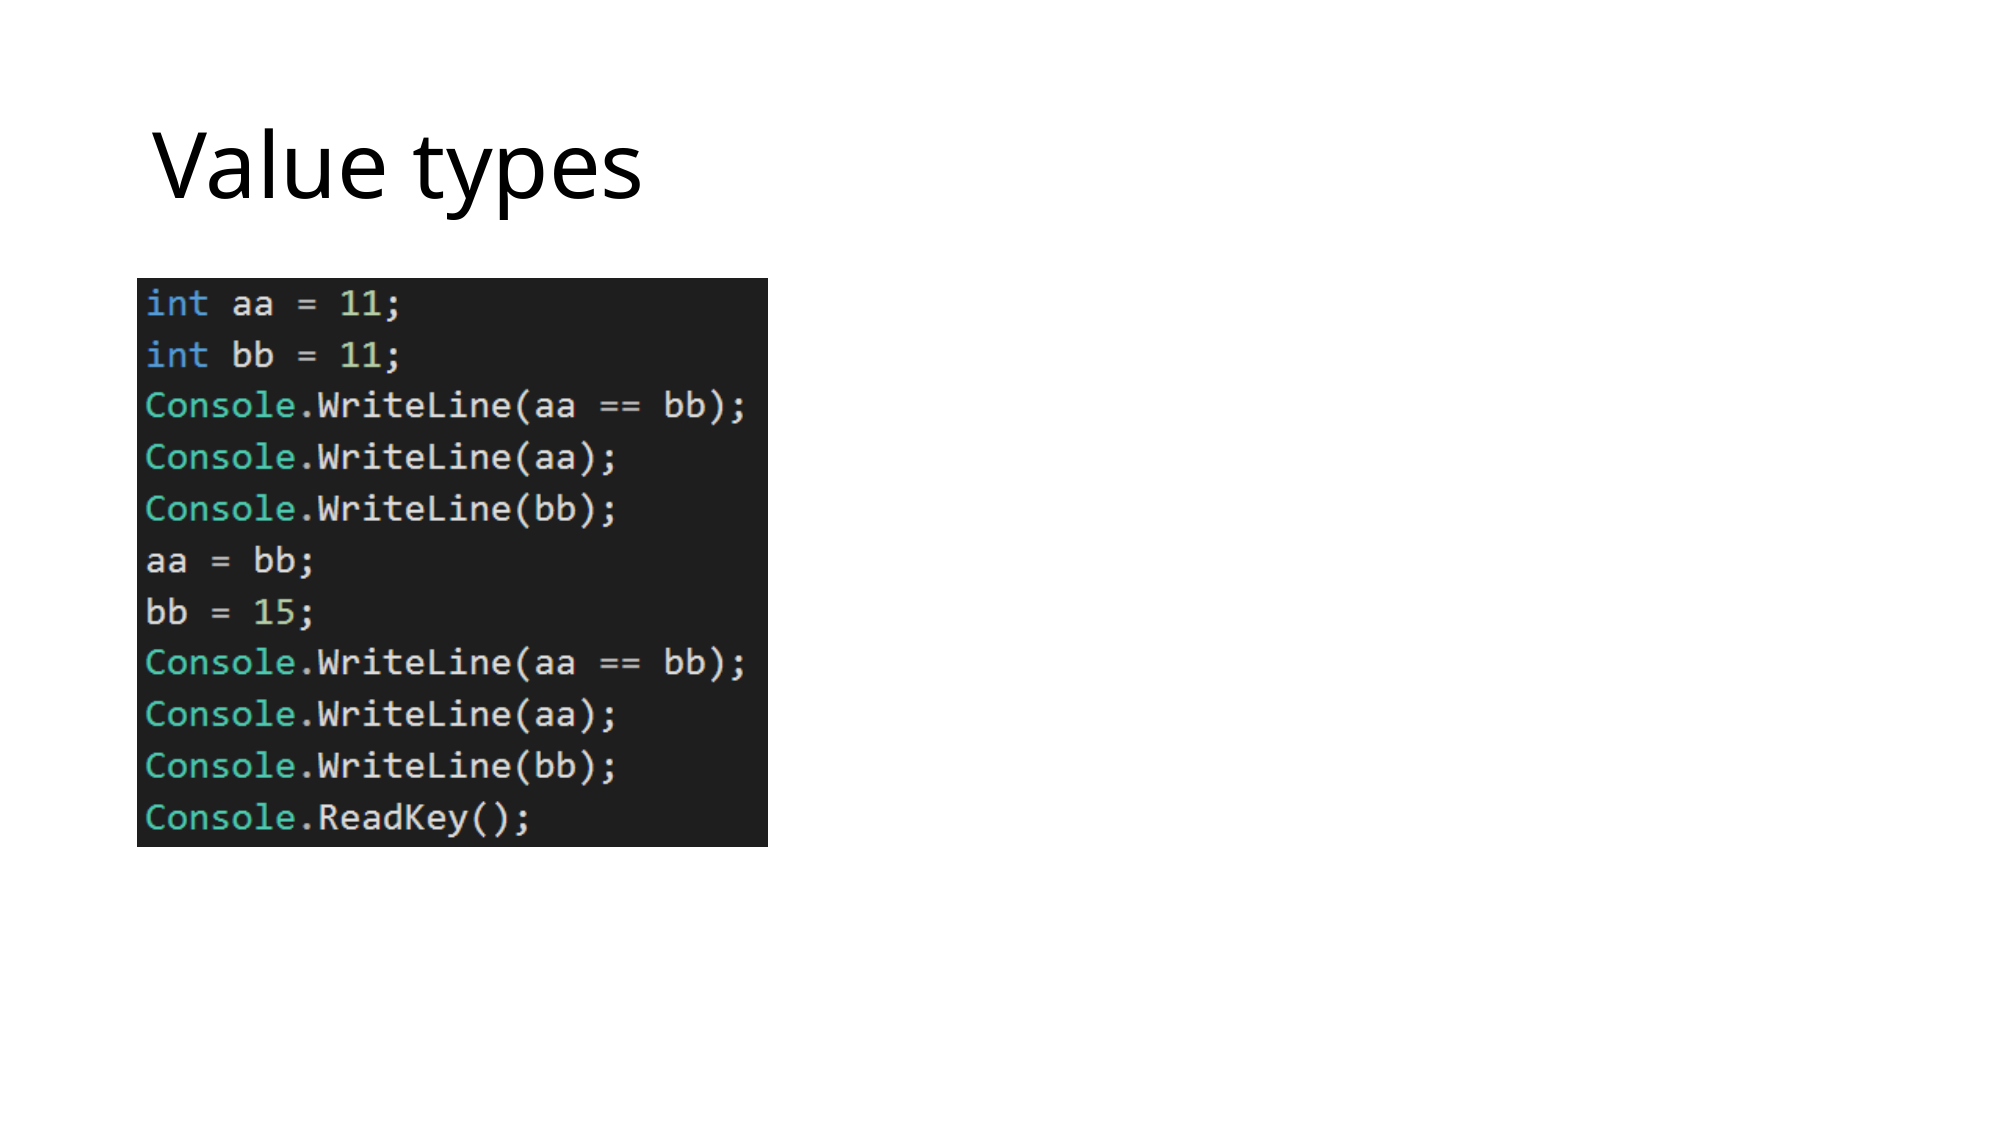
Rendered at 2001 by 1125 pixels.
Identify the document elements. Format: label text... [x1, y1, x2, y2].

title Value types [137, 59, 1863, 278]
picture [137, 278, 768, 847]
